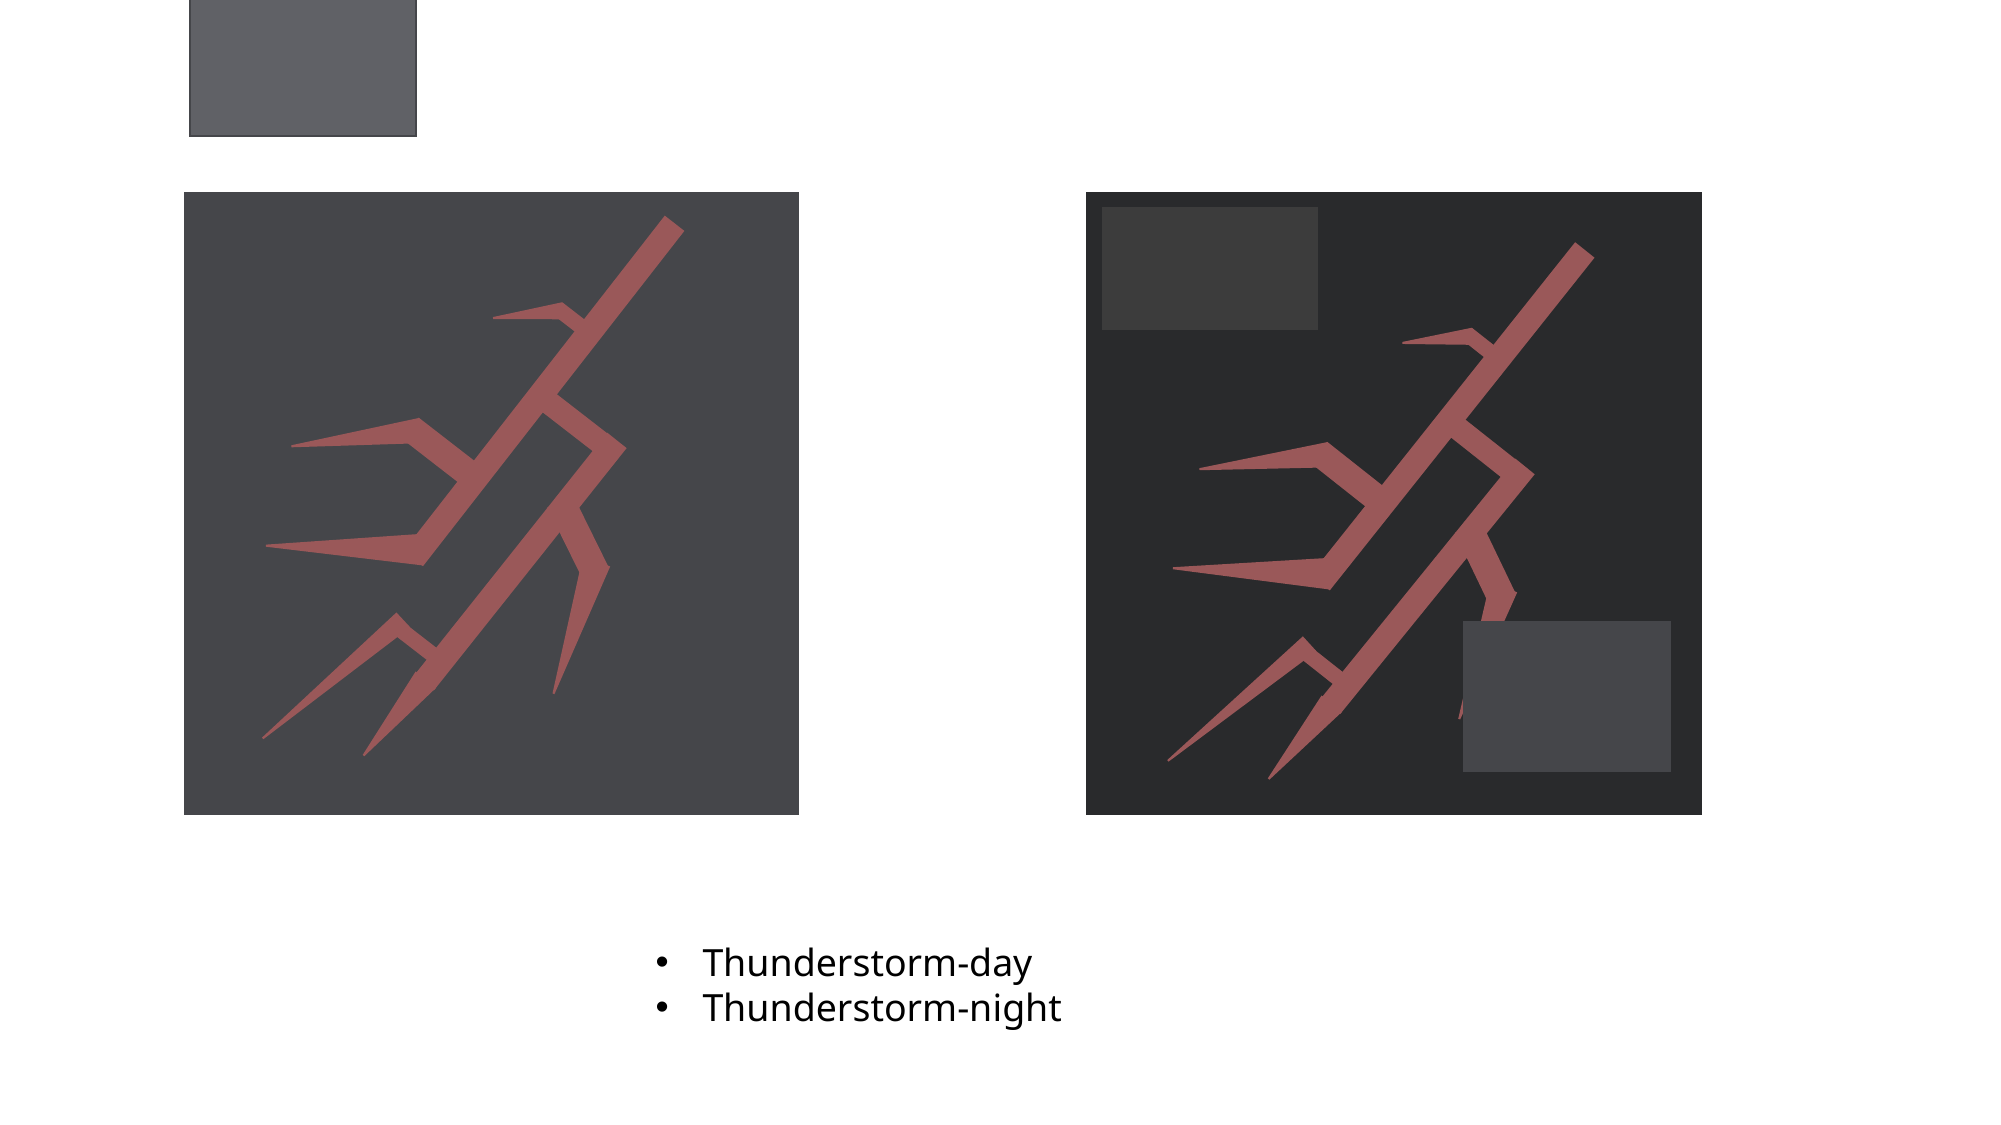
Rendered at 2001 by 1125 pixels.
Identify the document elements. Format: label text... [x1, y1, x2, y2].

text_box [1102, 207, 1318, 330]
text_box Thunderstorm-day Thunderstorm-night [565, 931, 1566, 1037]
text_box [189, 0, 417, 137]
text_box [212, 321, 780, 705]
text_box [1119, 346, 1688, 730]
text_box [1463, 730, 1671, 772]
text_box [184, 192, 799, 815]
text_box [1086, 192, 1702, 815]
